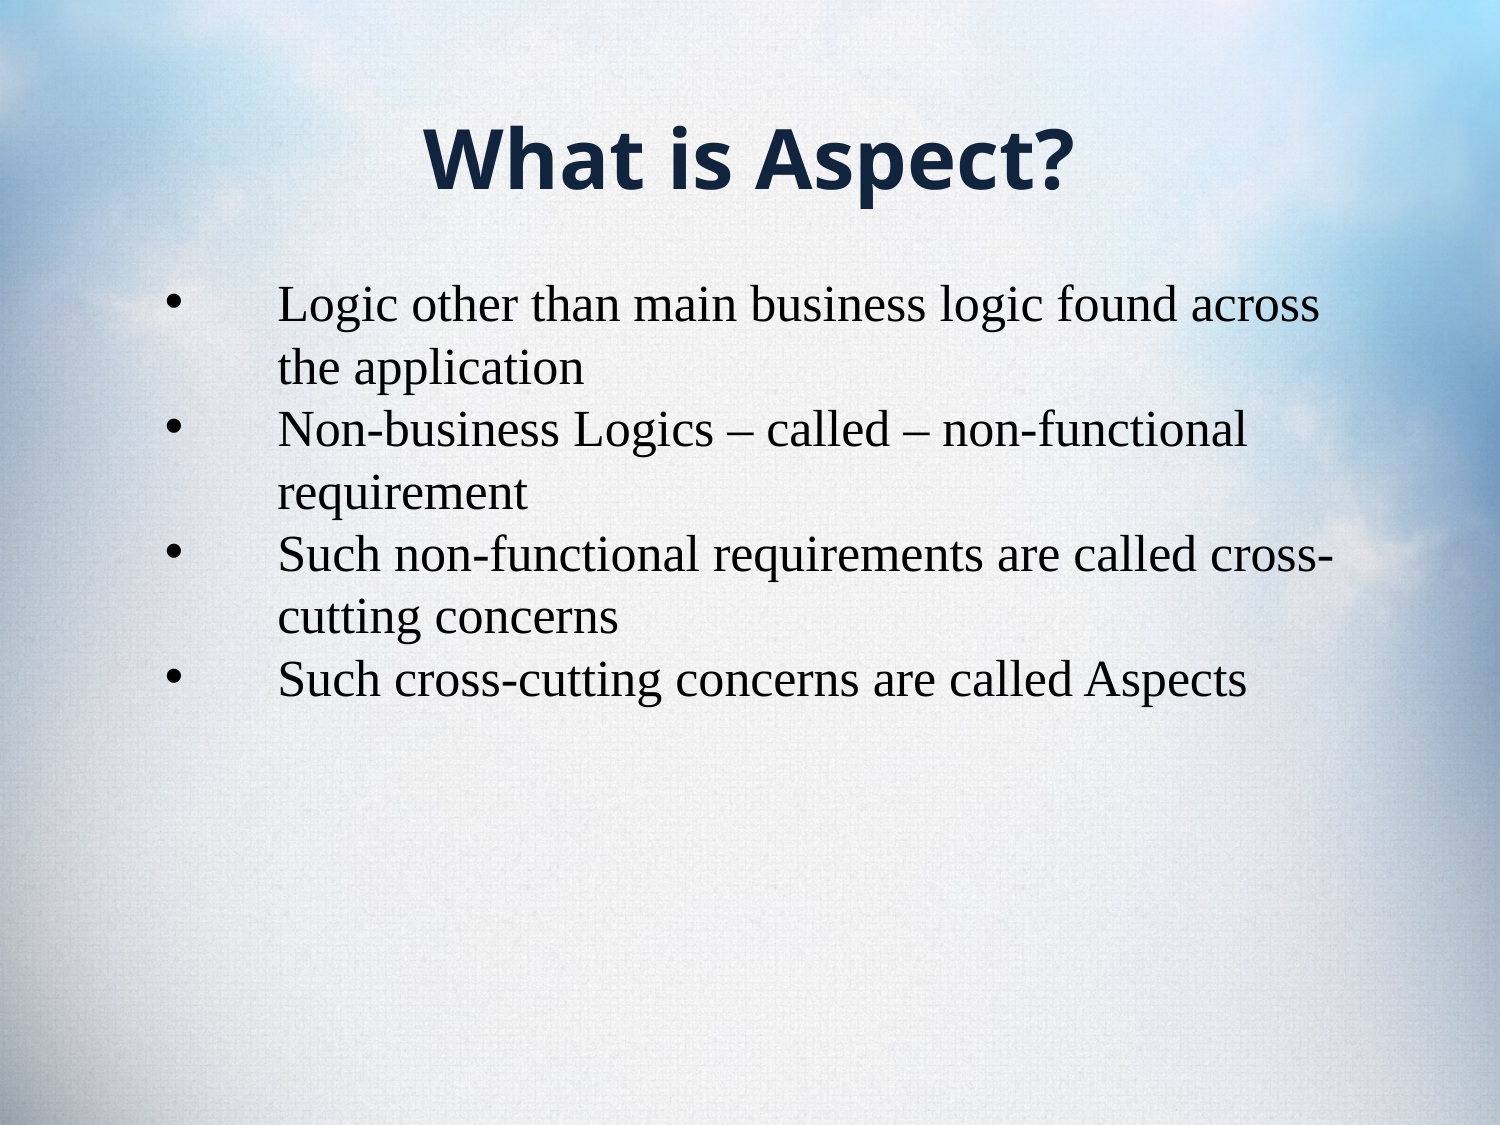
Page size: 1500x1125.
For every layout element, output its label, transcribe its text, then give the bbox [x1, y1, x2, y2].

picture [0, 0, 1500, 1125]
subtitle Logic other than main business logic found across the application Non-business Logics – called – non-functional requirement Such non-functional requirements are called cross-cutting concerns Such cross-cutting concerns are called Aspects [150, 262, 1350, 838]
title What is Aspect? [150, 99, 1350, 213]
